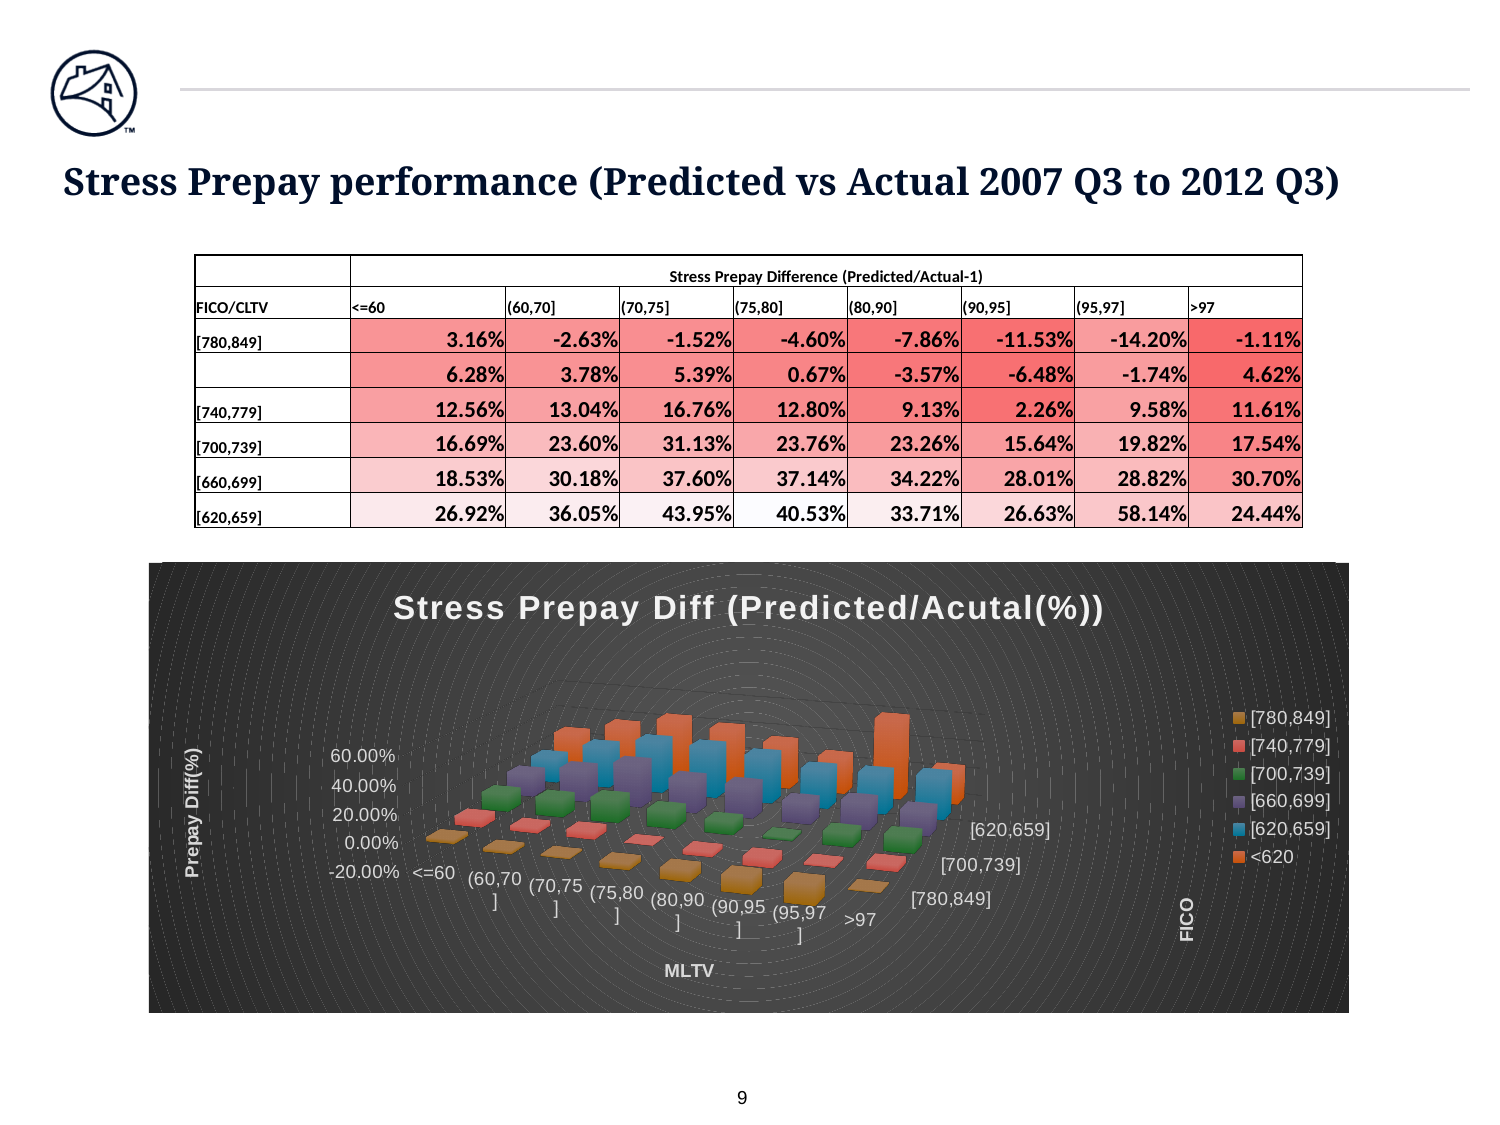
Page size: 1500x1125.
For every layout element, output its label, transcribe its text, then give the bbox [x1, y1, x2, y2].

table_cell 26.92% [351, 493, 505, 527]
table_header Stress Prepay Difference (Predicted/Actual-1) [351, 256, 1302, 286]
table_cell 26.63% [962, 493, 1074, 527]
table_cell 9.58% [1075, 388, 1188, 422]
table_cell [620,659] [196, 493, 350, 527]
table_cell 43.95% [620, 493, 733, 527]
table_cell 11.61% [1189, 388, 1302, 422]
table_header [196, 256, 350, 286]
title Stress Prepay performance (Predicted vs Actual 2007 Q3 to 2012 Q3) [63, 156, 1412, 245]
table_cell 23.76% [734, 423, 847, 457]
table_cell 18.53% [351, 458, 505, 492]
table_cell 58.14% [1075, 493, 1188, 527]
table_cell -1.11% [1189, 319, 1302, 352]
table_cell [740,779] [196, 388, 350, 422]
table_cell 5.39% [620, 353, 733, 387]
table_cell 3.16% [351, 319, 505, 352]
table_cell -4.60% [734, 319, 847, 352]
table_cell 30.70% [1189, 458, 1302, 492]
table_cell 28.82% [1075, 458, 1188, 492]
table_cell 40.53% [734, 493, 847, 527]
table_cell 37.60% [620, 458, 733, 492]
table_cell (70,75] [620, 287, 733, 318]
table_cell -1.74% [1075, 353, 1188, 387]
table_cell 19.82% [1075, 423, 1188, 457]
picture [13, 12, 163, 140]
table_cell 15.64% [962, 423, 1074, 457]
table_cell 37.14% [734, 458, 847, 492]
table_cell (95,97] [1075, 287, 1188, 318]
table_cell -7.86% [848, 319, 961, 352]
table_cell 33.71% [848, 493, 961, 527]
table_cell -6.48% [962, 353, 1074, 387]
table_cell 31.13% [620, 423, 733, 457]
table_cell -11.53% [962, 319, 1074, 352]
table_cell 9.13% [848, 388, 961, 422]
table_cell 6.28% [351, 353, 505, 387]
table_cell -14.20% [1075, 319, 1188, 352]
table_cell 16.76% [620, 388, 733, 422]
table_cell >97 [1189, 287, 1302, 318]
table_cell 34.22% [848, 458, 961, 492]
table_cell 28.01% [962, 458, 1074, 492]
table_cell [196, 353, 350, 387]
table_cell <=60 [351, 287, 505, 318]
table_cell 16.69% [351, 423, 505, 457]
table_cell 23.60% [506, 423, 619, 457]
table_cell -3.57% [848, 353, 961, 387]
table_cell -1.52% [620, 319, 733, 352]
table_cell -2.63% [506, 319, 619, 352]
table_cell [780,849] [196, 319, 350, 352]
table_cell (80,90] [848, 287, 961, 318]
table_cell 0.67% [734, 353, 847, 387]
chart [148, 562, 1349, 1013]
table_cell [660,699] [196, 458, 350, 492]
table_cell 23.26% [848, 423, 961, 457]
table_cell (90,95] [962, 287, 1074, 318]
table_cell FICO/CLTV [196, 287, 350, 318]
table_cell 12.80% [734, 388, 847, 422]
table_cell 3.78% [506, 353, 619, 387]
table_cell (75,80] [734, 287, 847, 318]
table_cell 24.44% [1189, 493, 1302, 527]
table_cell 13.04% [506, 388, 619, 422]
table_cell 2.26% [962, 388, 1074, 422]
table_cell [700,739] [196, 423, 350, 457]
table_cell 17.54% [1189, 423, 1302, 457]
table_cell 12.56% [351, 388, 505, 422]
table_cell (60,70] [506, 287, 619, 318]
table_cell 30.18% [506, 458, 619, 492]
table_cell 36.05% [506, 493, 619, 527]
table_cell 4.62% [1189, 353, 1302, 387]
